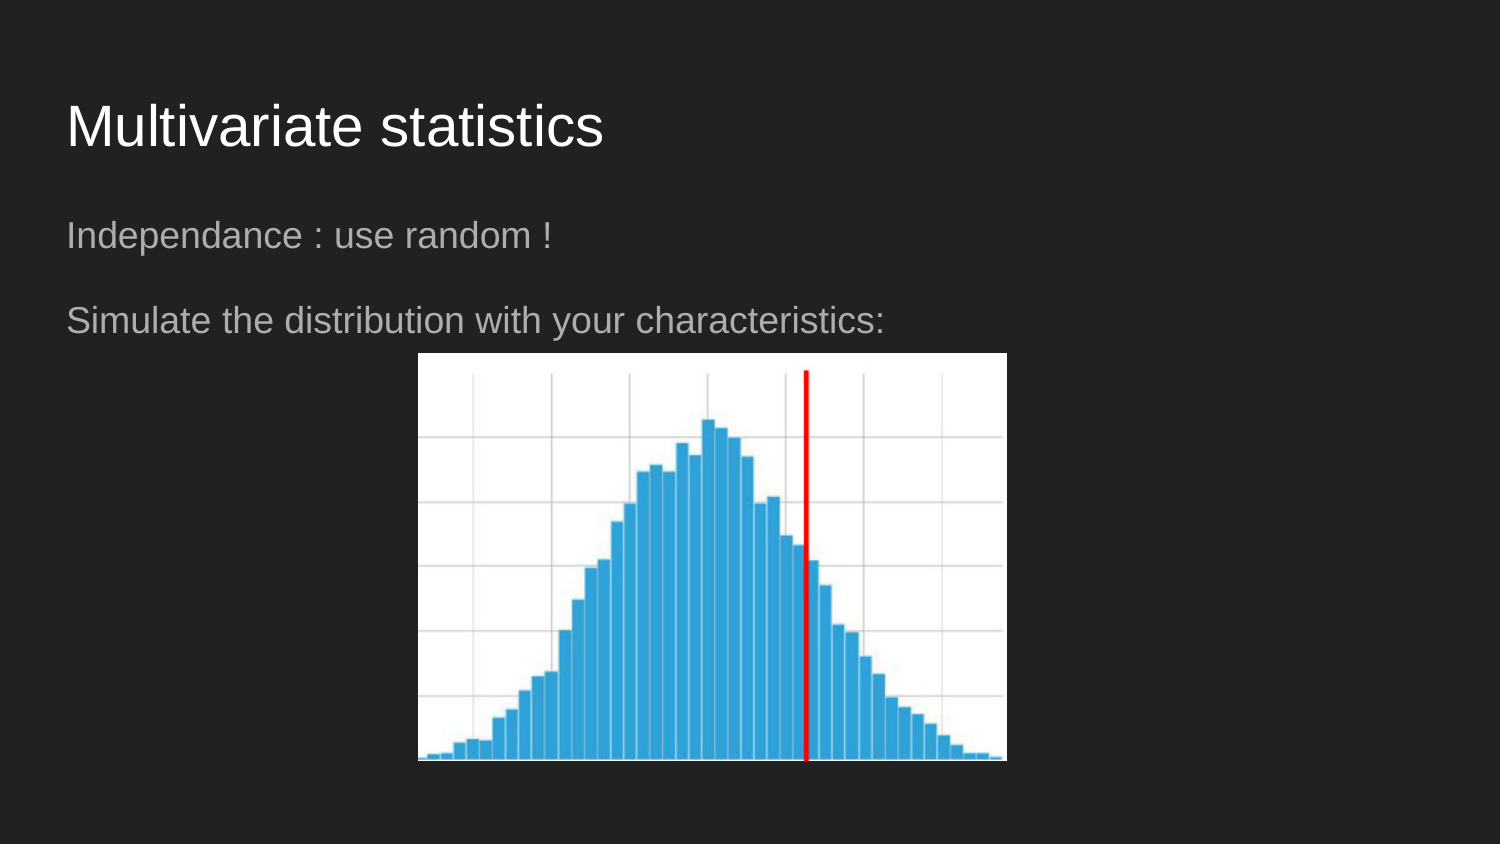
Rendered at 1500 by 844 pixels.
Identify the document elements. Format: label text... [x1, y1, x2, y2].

picture [418, 353, 1007, 761]
list Independance : use random ! Simulate the distribution with your characteristics: [51, 189, 1449, 750]
title Multivariate statistics [51, 72, 1449, 167]
